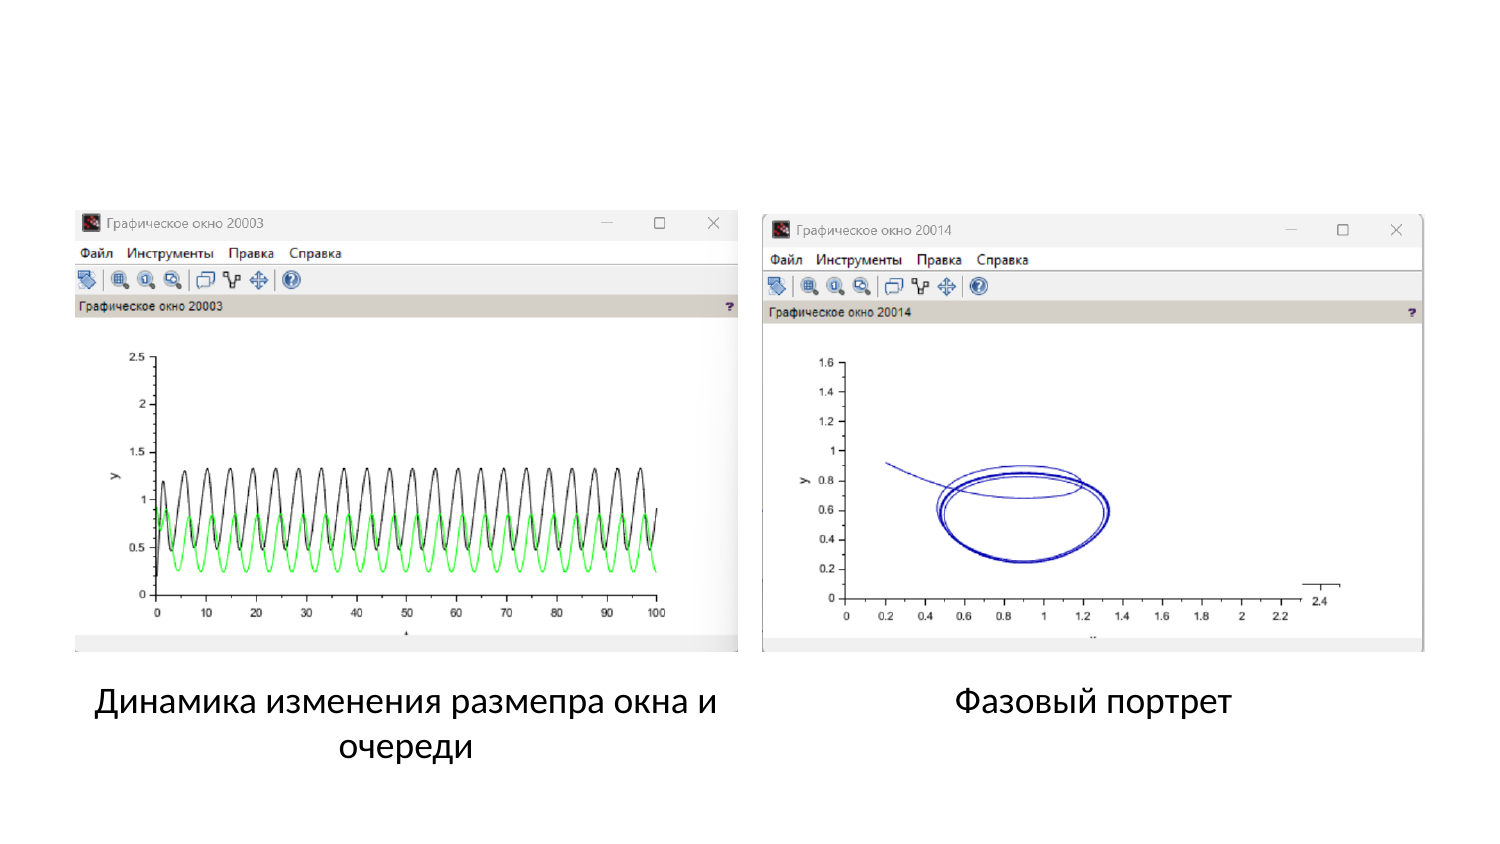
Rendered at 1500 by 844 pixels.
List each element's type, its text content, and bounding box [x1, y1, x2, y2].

picture [762, 214, 1426, 653]
text_box Фазовый портрет [762, 668, 1425, 753]
picture [74, 210, 738, 653]
text_box Динамика изменения размепра окна и очереди [74, 668, 738, 753]
